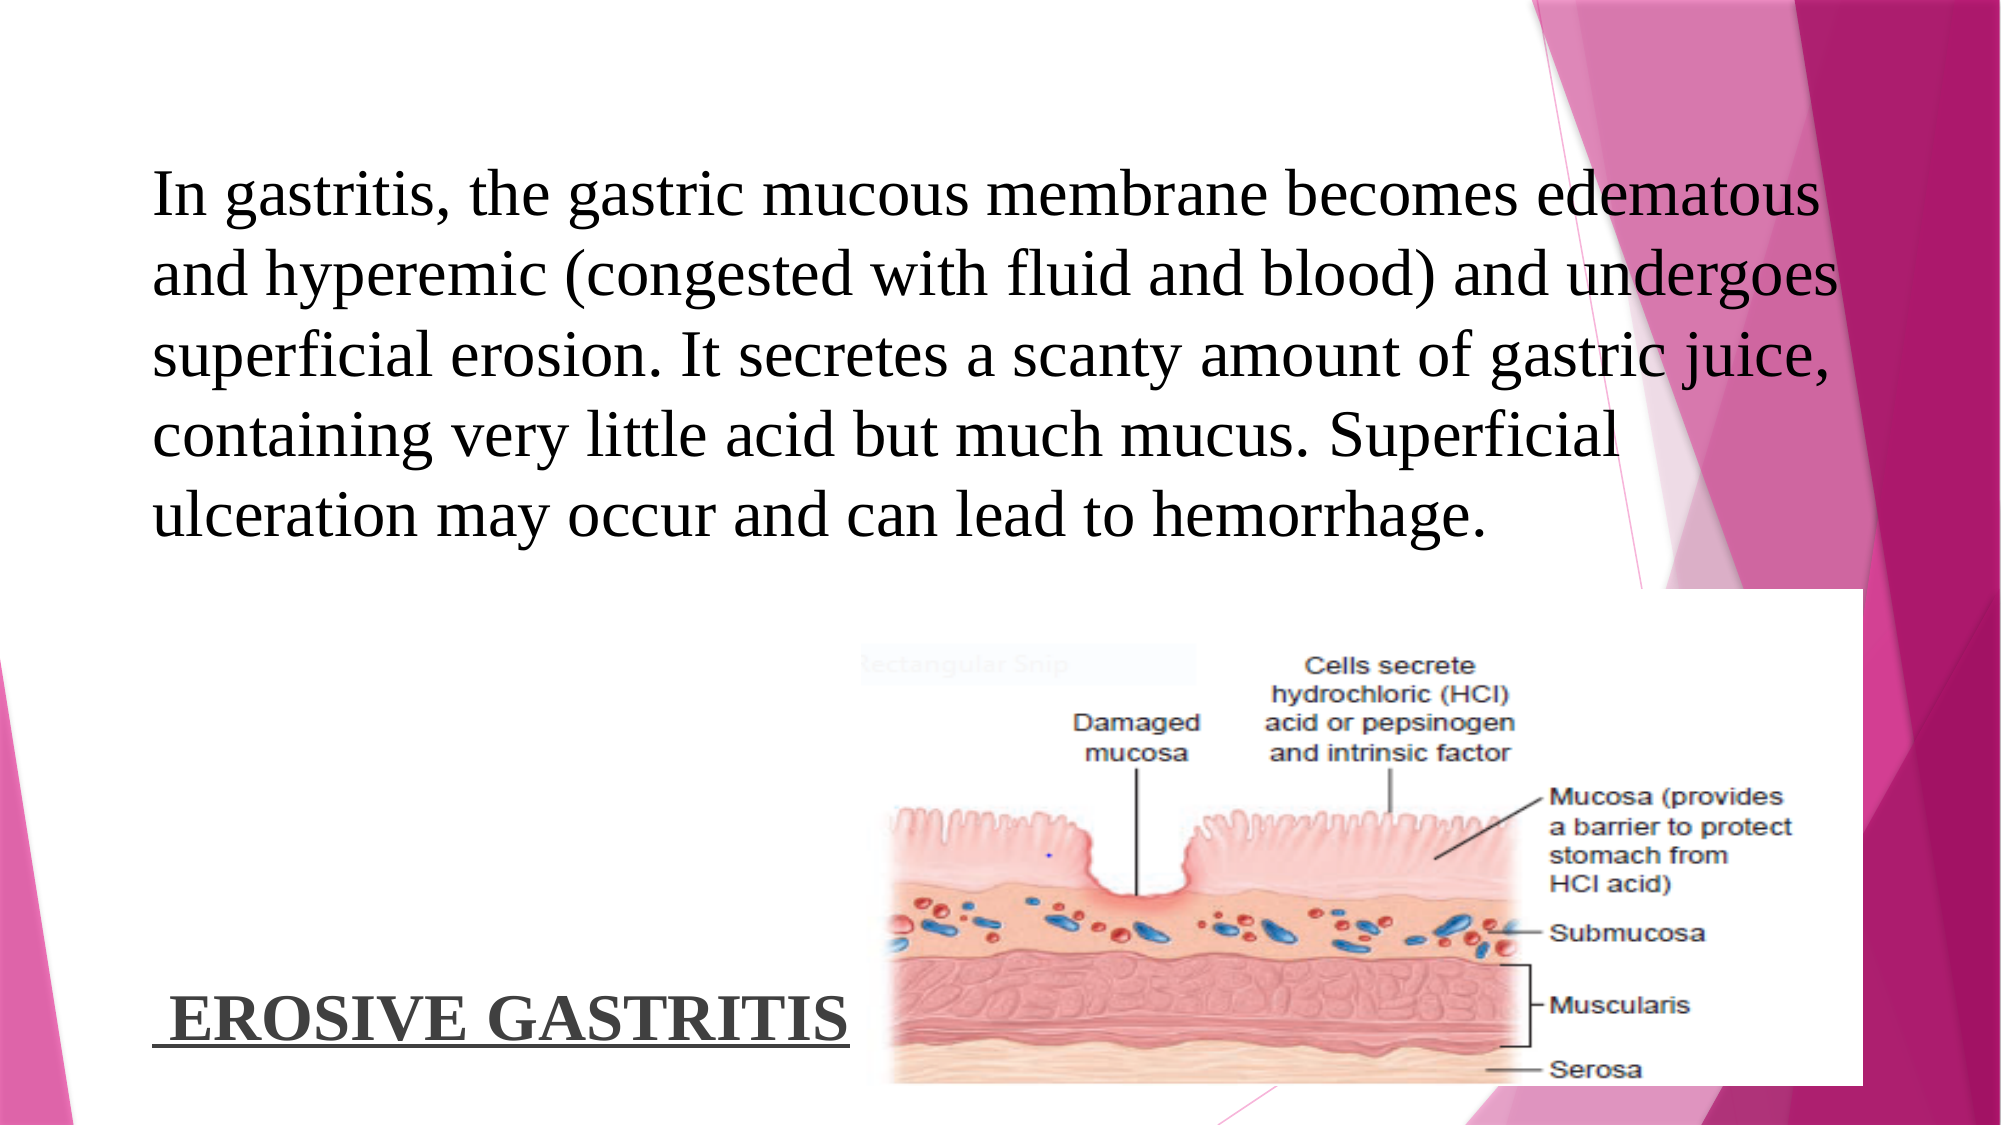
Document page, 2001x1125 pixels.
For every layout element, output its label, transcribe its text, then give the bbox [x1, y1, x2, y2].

list In gastritis, the gastric mucous membrane becomes edematous and hyperemic (congested with fluid and blood) and undergoes superficial erosion. It secretes a scanty amount of gastric juice, containing very little acid but much mucus. Superficial ulceration may occur and can lead to hemorrhage. EROSIVE GASTRITIS [137, 141, 1863, 1103]
picture [861, 588, 1863, 1087]
title [137, 0, 1863, 141]
